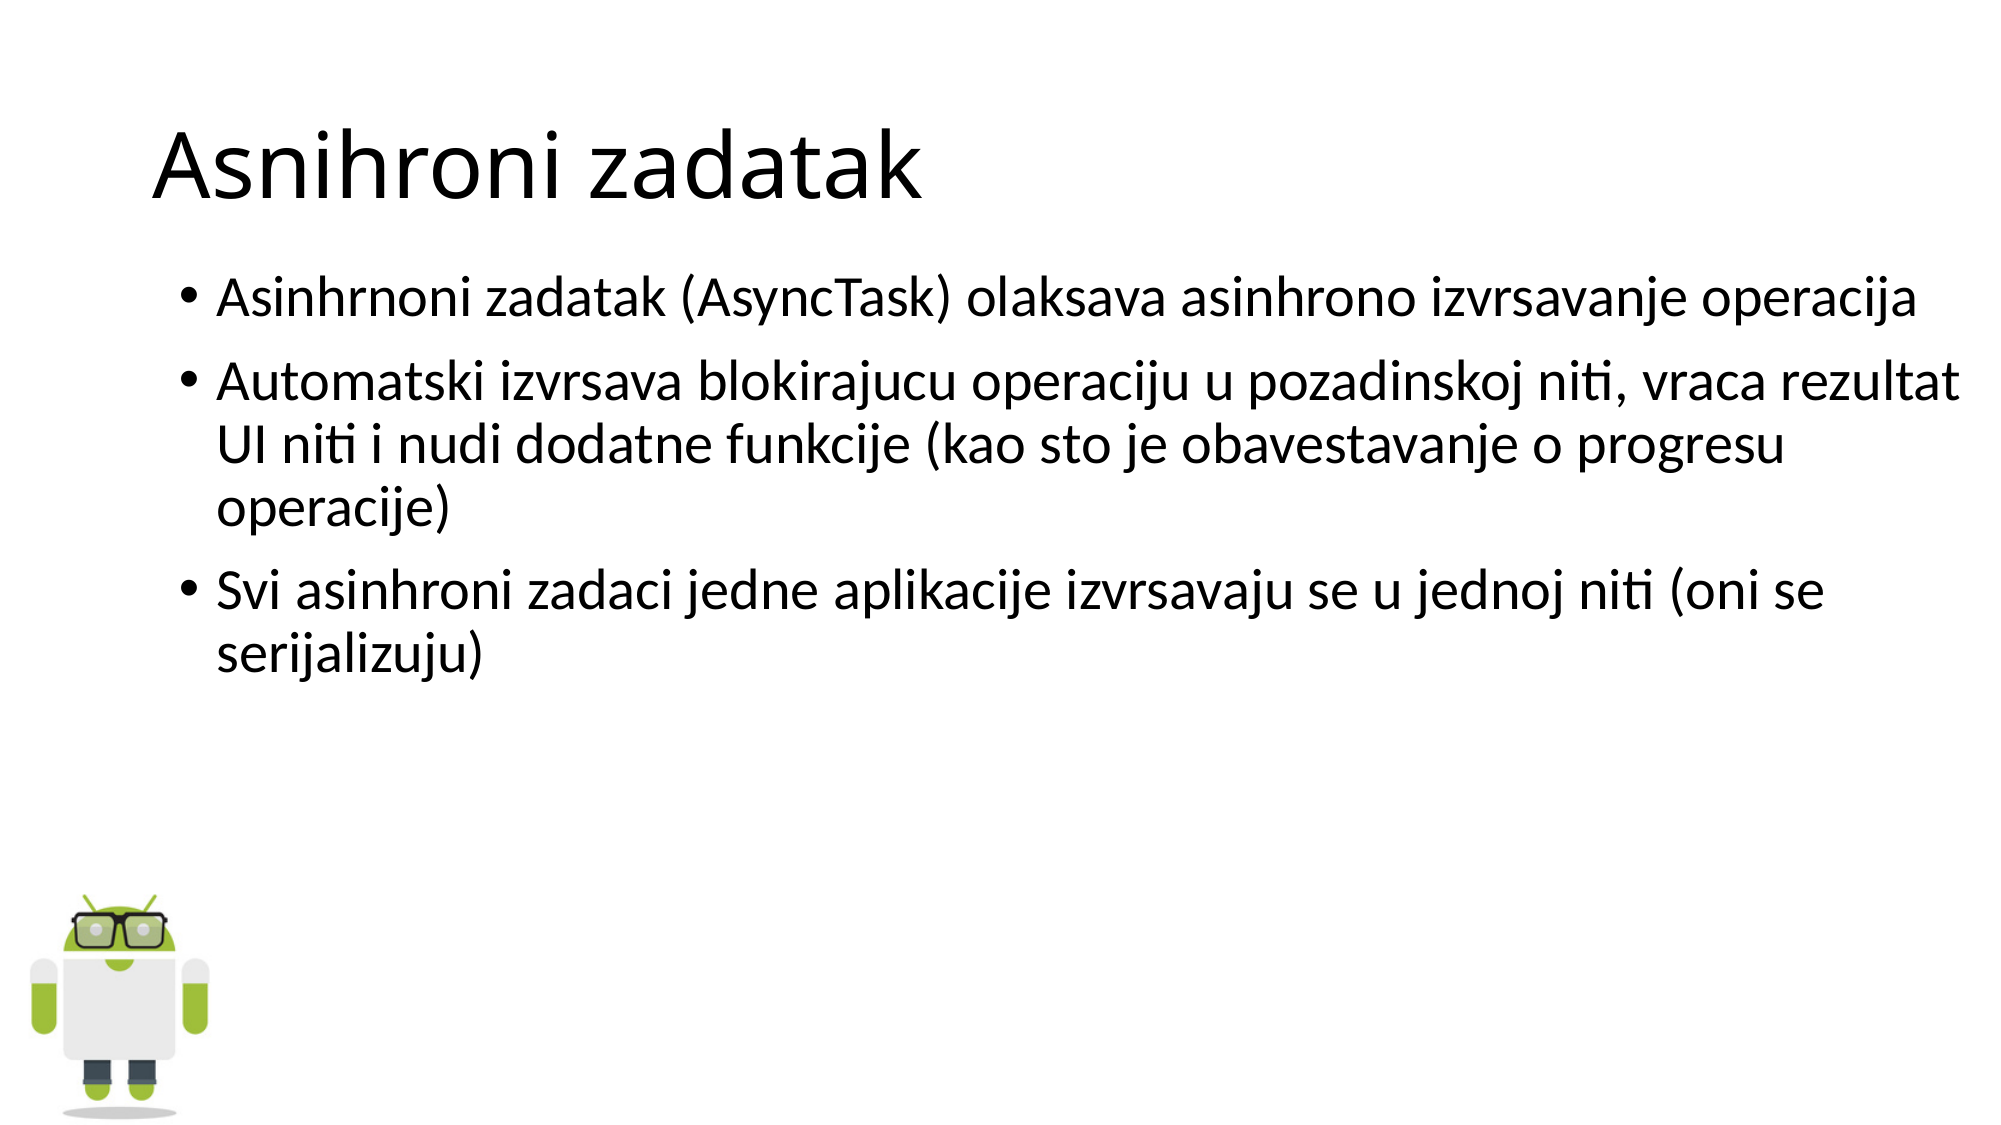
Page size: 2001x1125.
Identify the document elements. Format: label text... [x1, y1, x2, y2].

title Asnihroni zadatak [137, 59, 1863, 278]
list Asinhrnoni zadatak (AsyncTask) olaksava asinhrono izvrsavanje operacija Automatski izvrsava blokirajucu operaciju u pozadinskoj niti, vraca rezultat UI niti i nudi dodatne funkcije (kao sto je obavestavanje o progresu operacije) Svi asinhroni zadaci jedne aplikacije izvrsavaju se u jednoj niti (oni se serijalizuju) [163, 259, 1982, 973]
picture [0, 885, 240, 1125]
